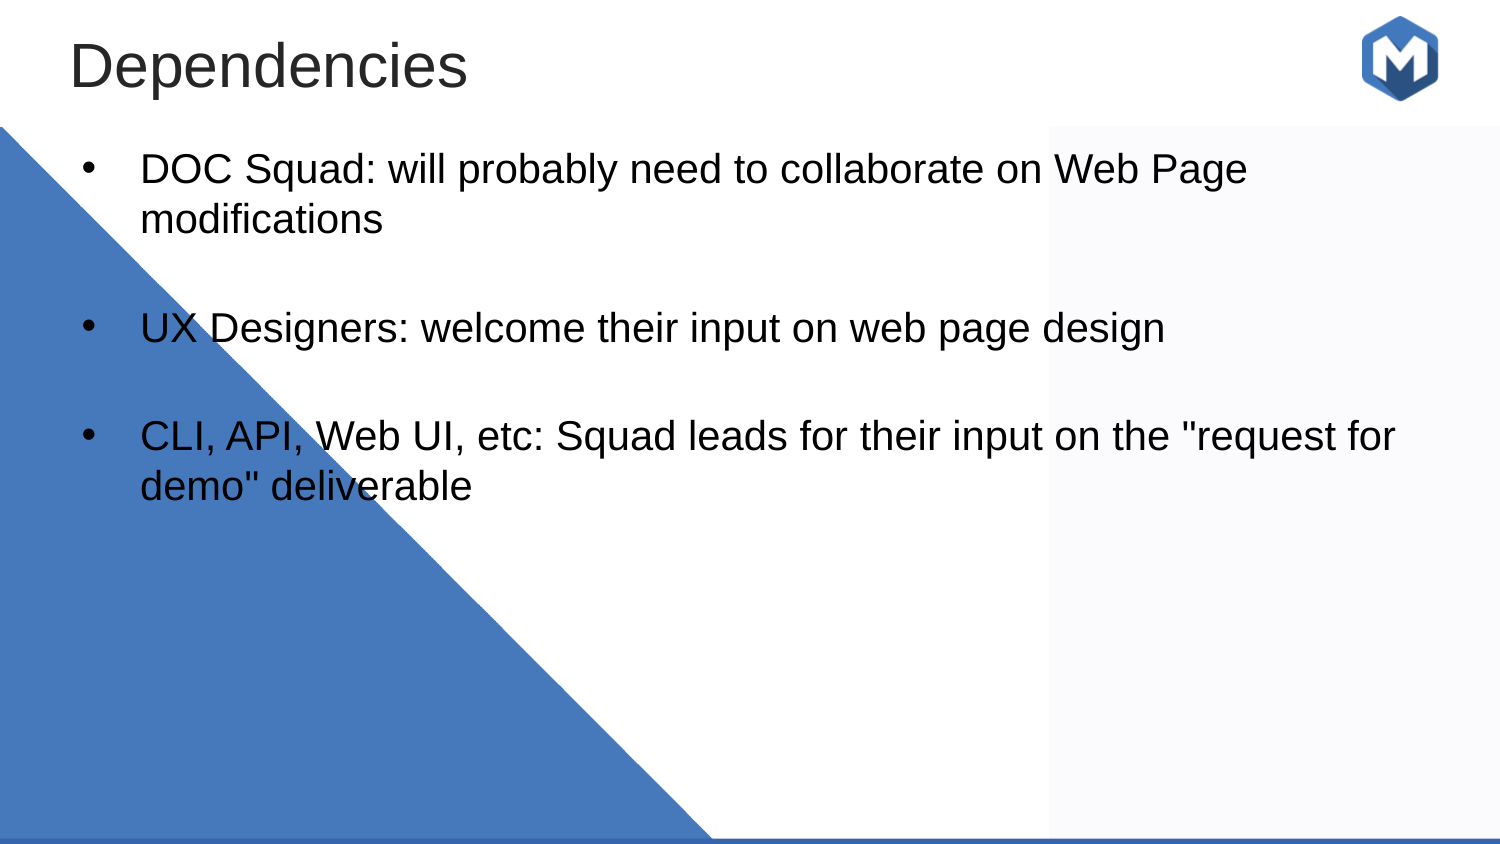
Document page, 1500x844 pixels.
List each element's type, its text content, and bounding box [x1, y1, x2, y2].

picture [1362, 16, 1440, 102]
text_box Dependencies [54, 26, 1350, 100]
picture [0, 127, 1049, 838]
text_box DOC Squad: will probably need to collaborate on Web Page modifications UX Designers: welcome their input on web page design CLI, API, Web UI, etc: Squad leads for their input on the "request for demo" deliverable [50, 126, 1424, 808]
